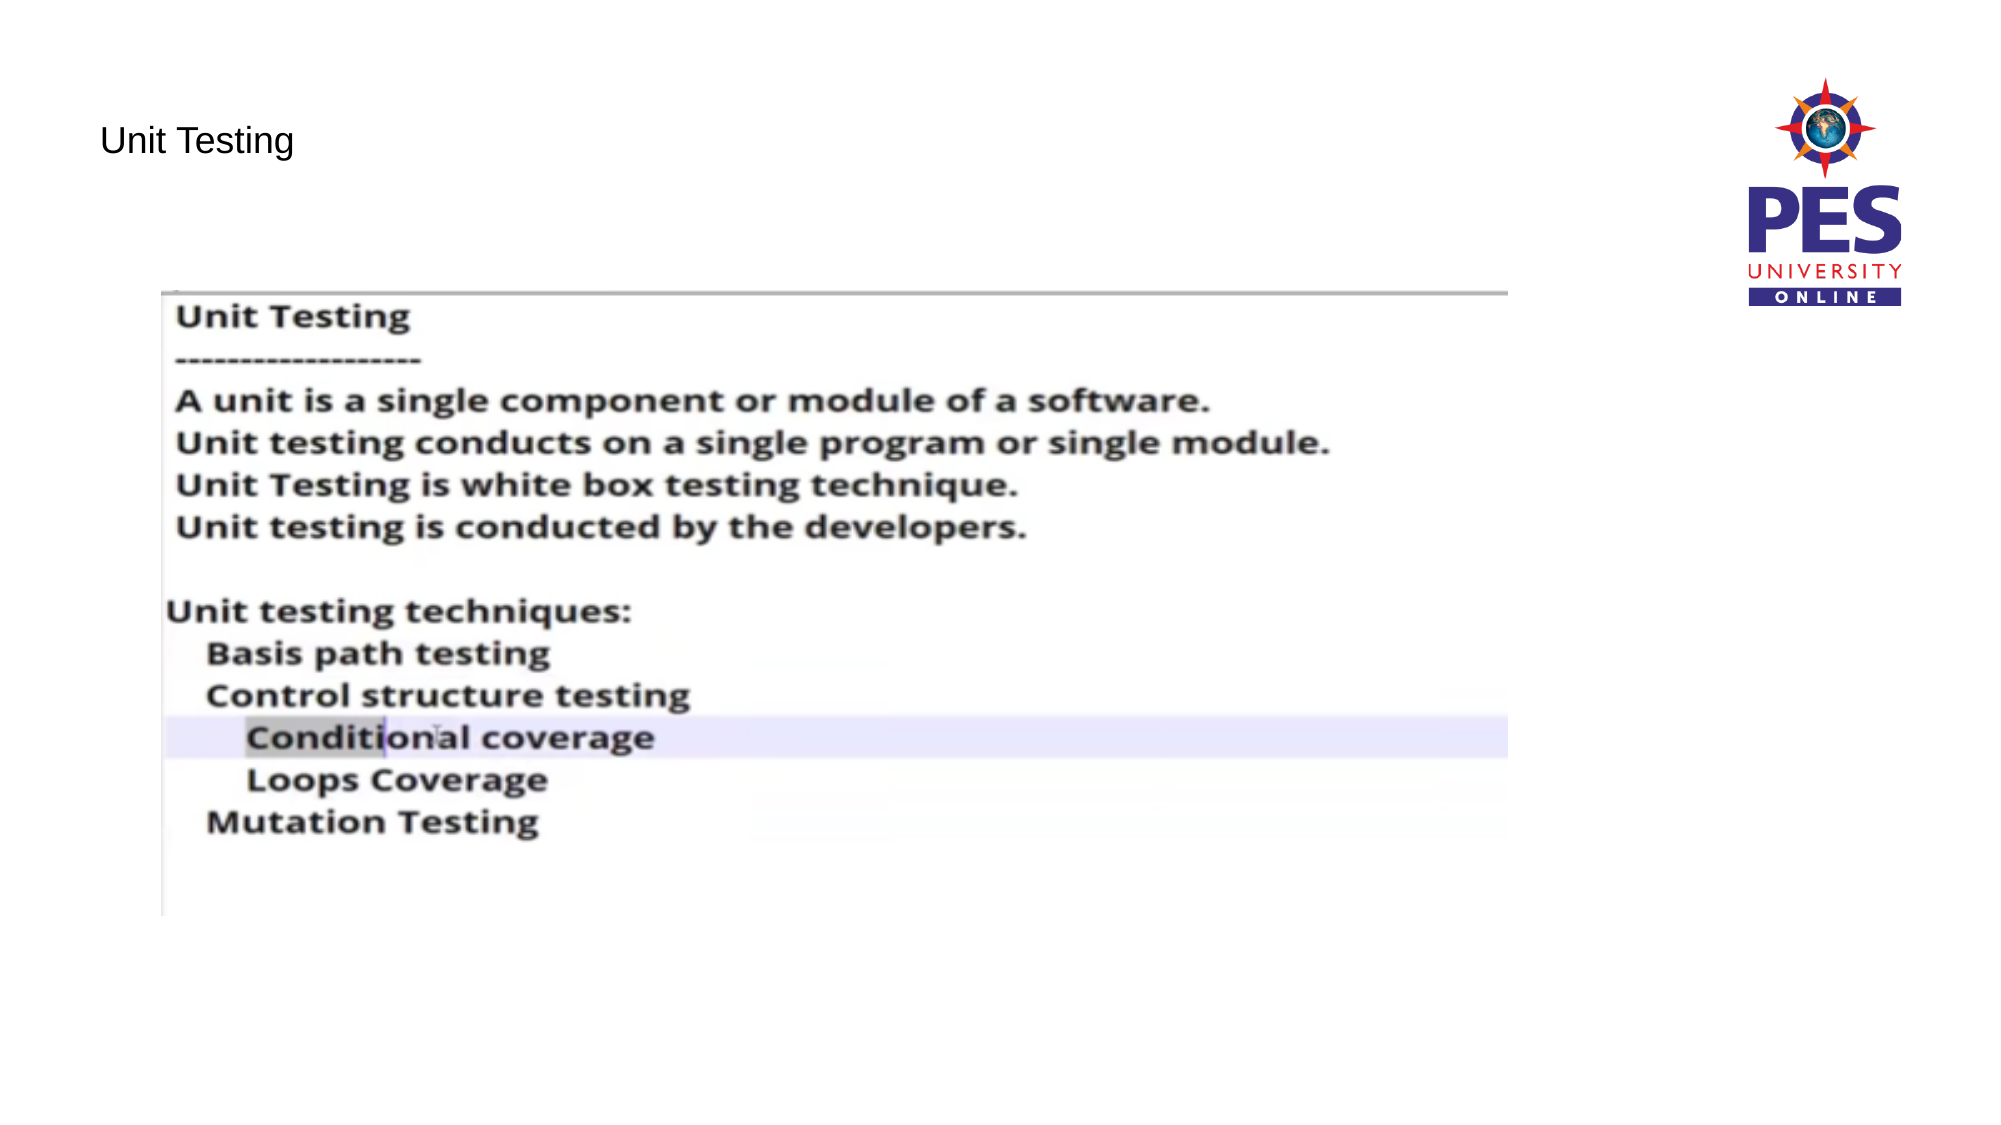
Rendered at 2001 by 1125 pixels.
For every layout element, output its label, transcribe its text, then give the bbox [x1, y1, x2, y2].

title Unit Testing [99, 44, 1900, 233]
picture [161, 290, 1508, 916]
picture [1748, 77, 1902, 306]
